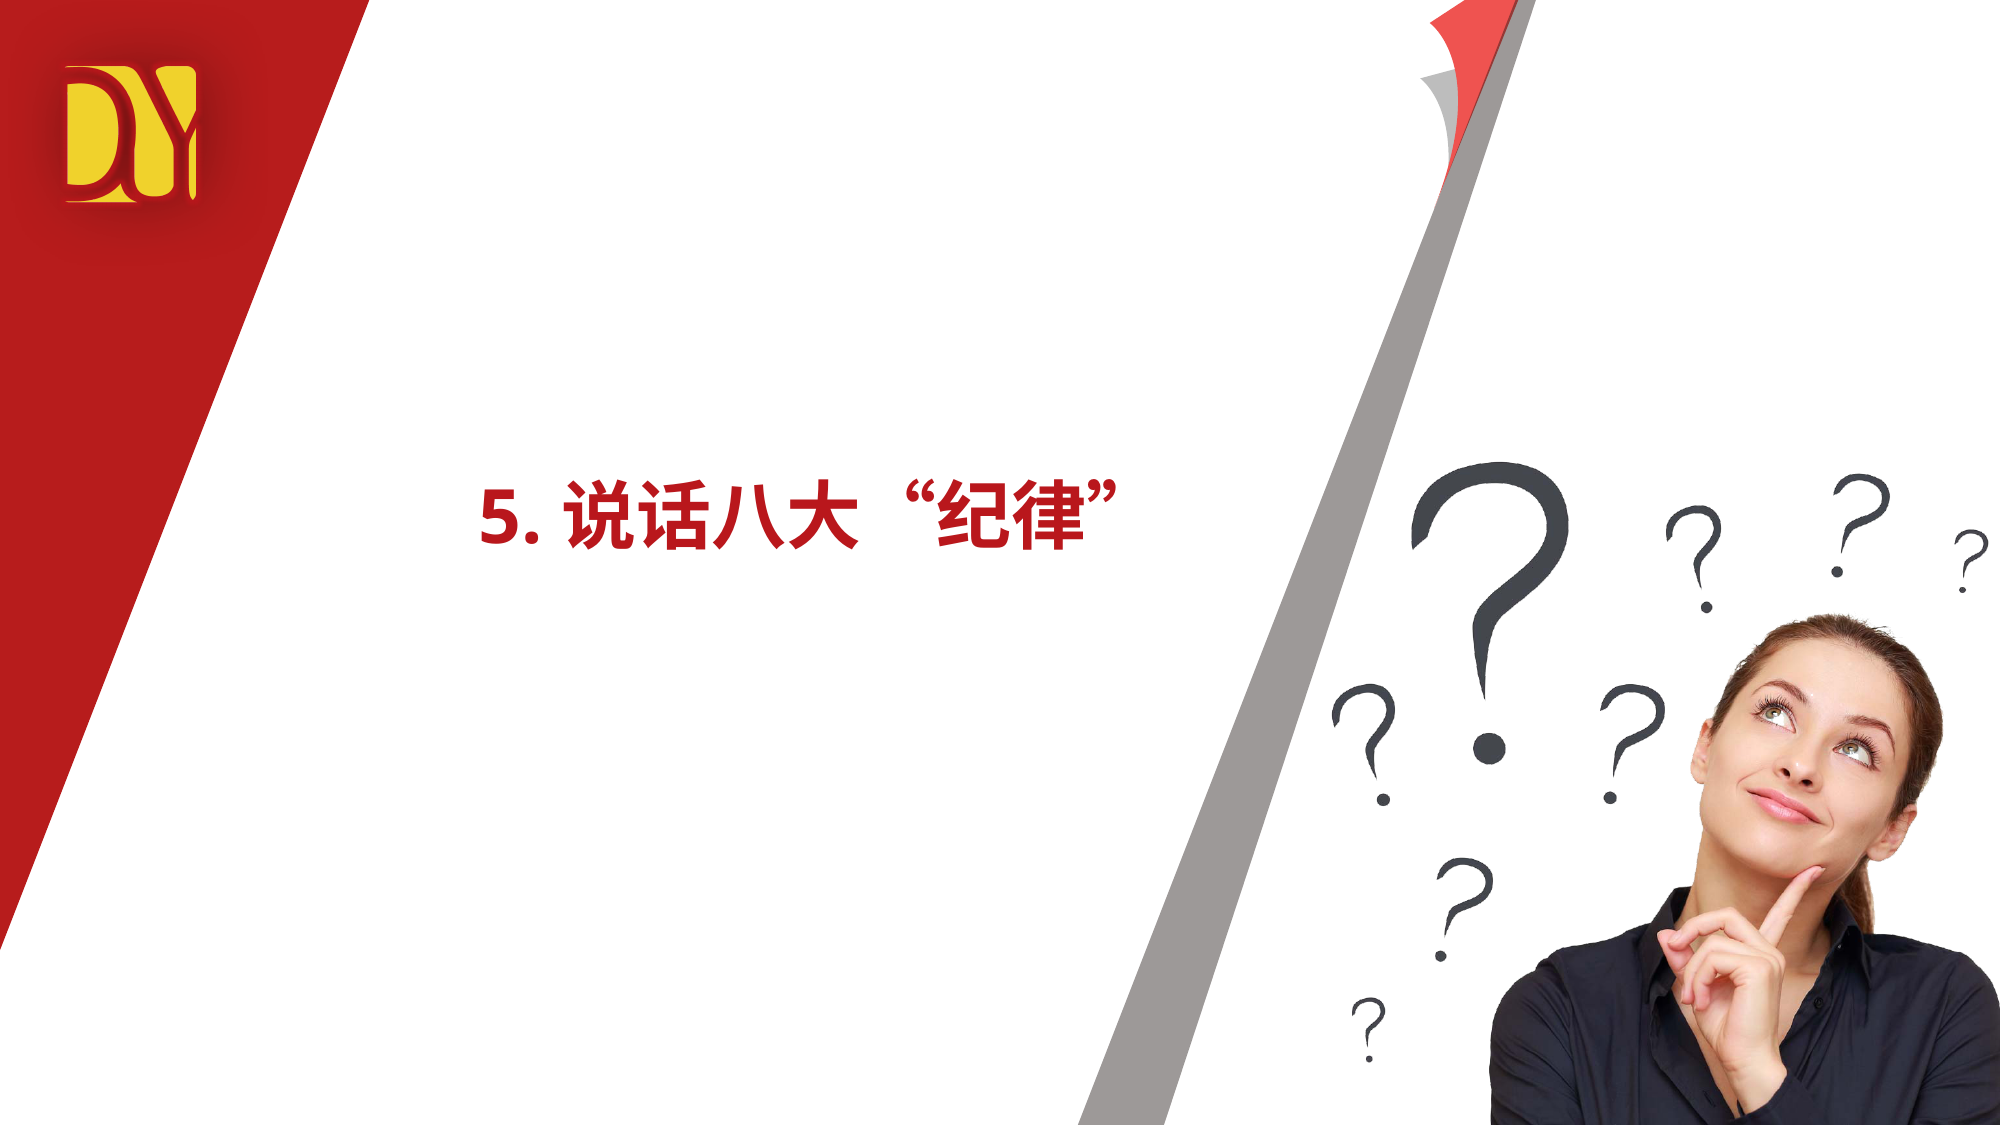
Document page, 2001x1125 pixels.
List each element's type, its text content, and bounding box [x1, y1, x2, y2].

text_box [1077, 543, 1304, 1125]
text_box 5.说话八大“纪律” [56, 59, 208, 206]
text_box [1343, 0, 1536, 443]
picture [1304, 443, 2000, 1125]
text_box 5.说话八大“纪律” [464, 443, 1263, 567]
